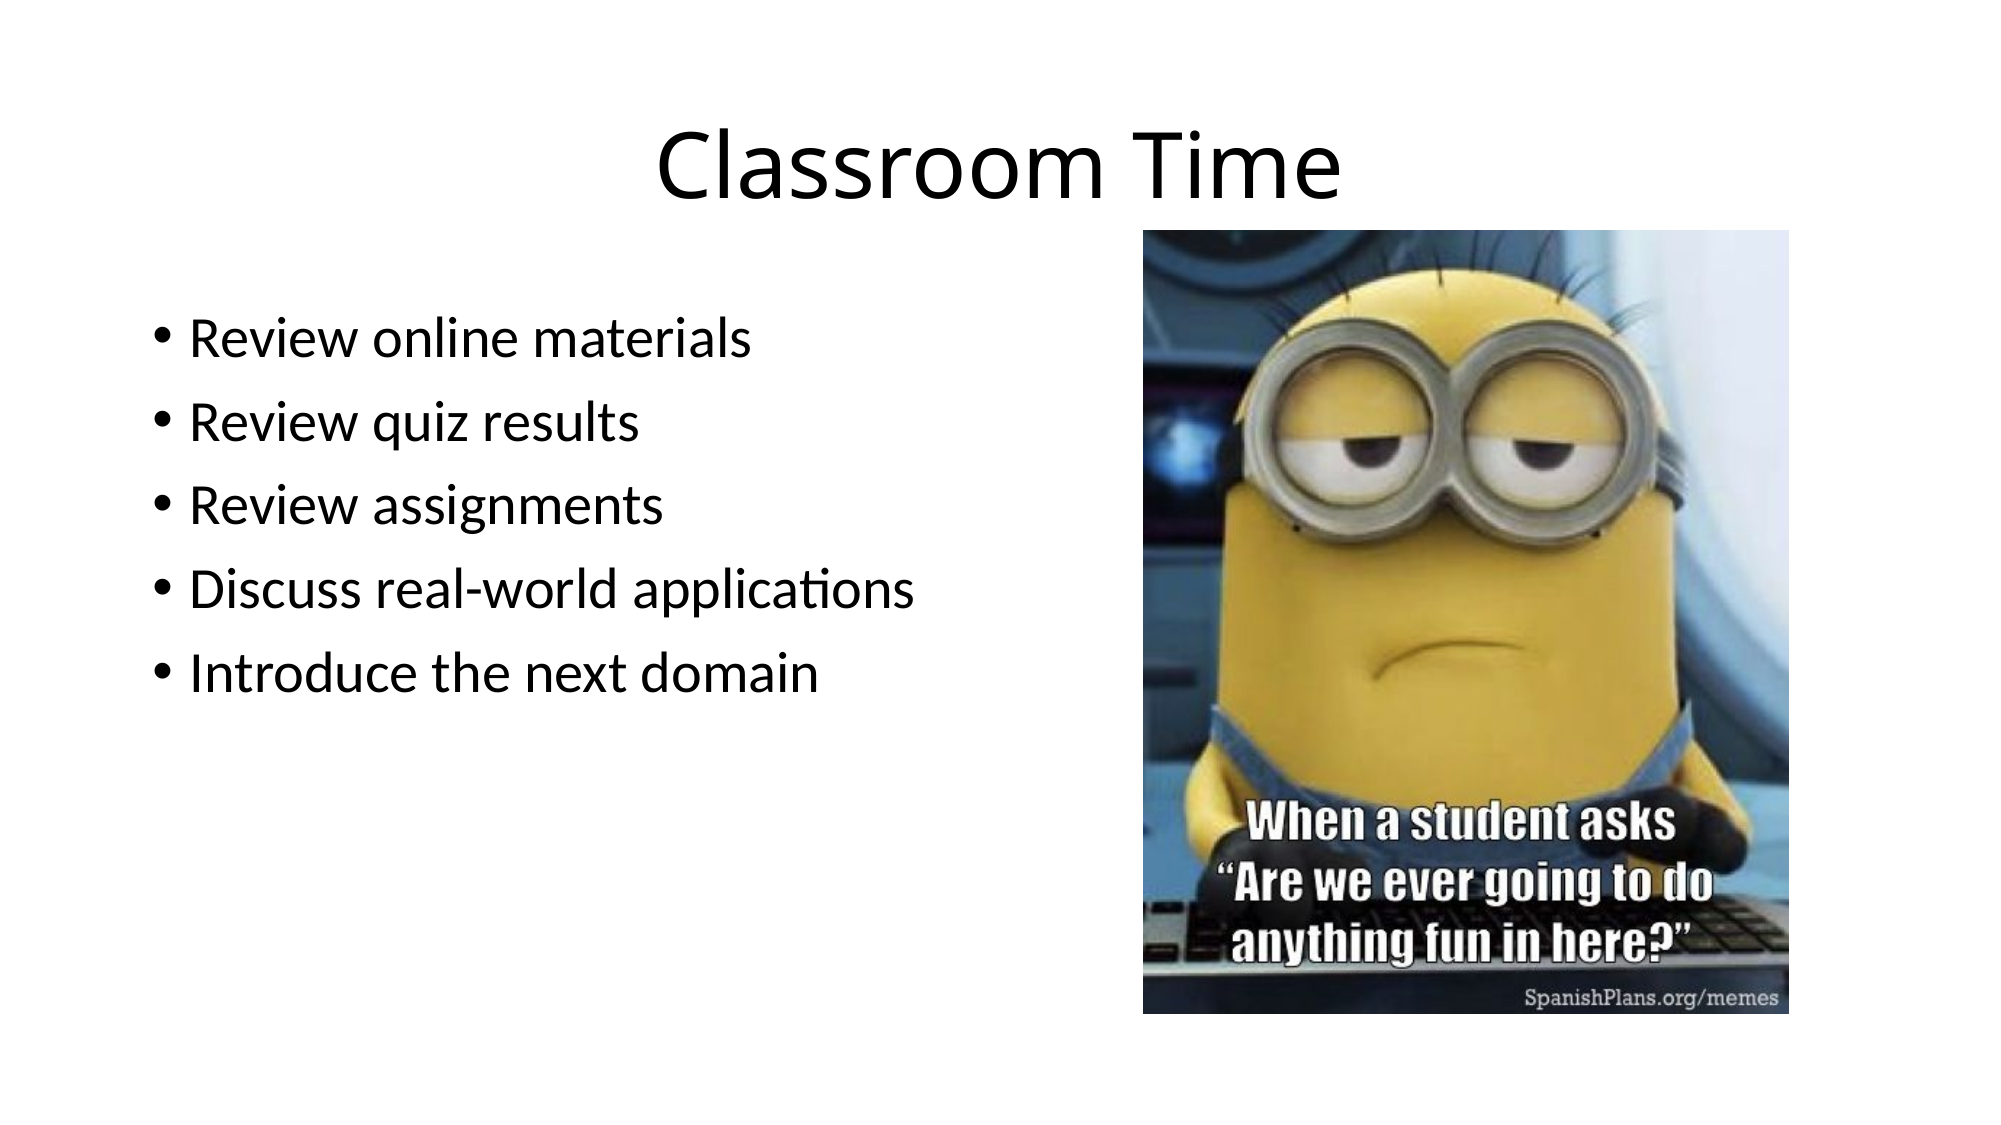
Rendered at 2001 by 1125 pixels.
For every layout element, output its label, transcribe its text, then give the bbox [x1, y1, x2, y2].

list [1143, 230, 1789, 1014]
title Classroom Time [137, 59, 1863, 278]
list Review online materials Review quiz results Review assignments Discuss real-world applications Introduce the next domain [137, 299, 988, 1014]
